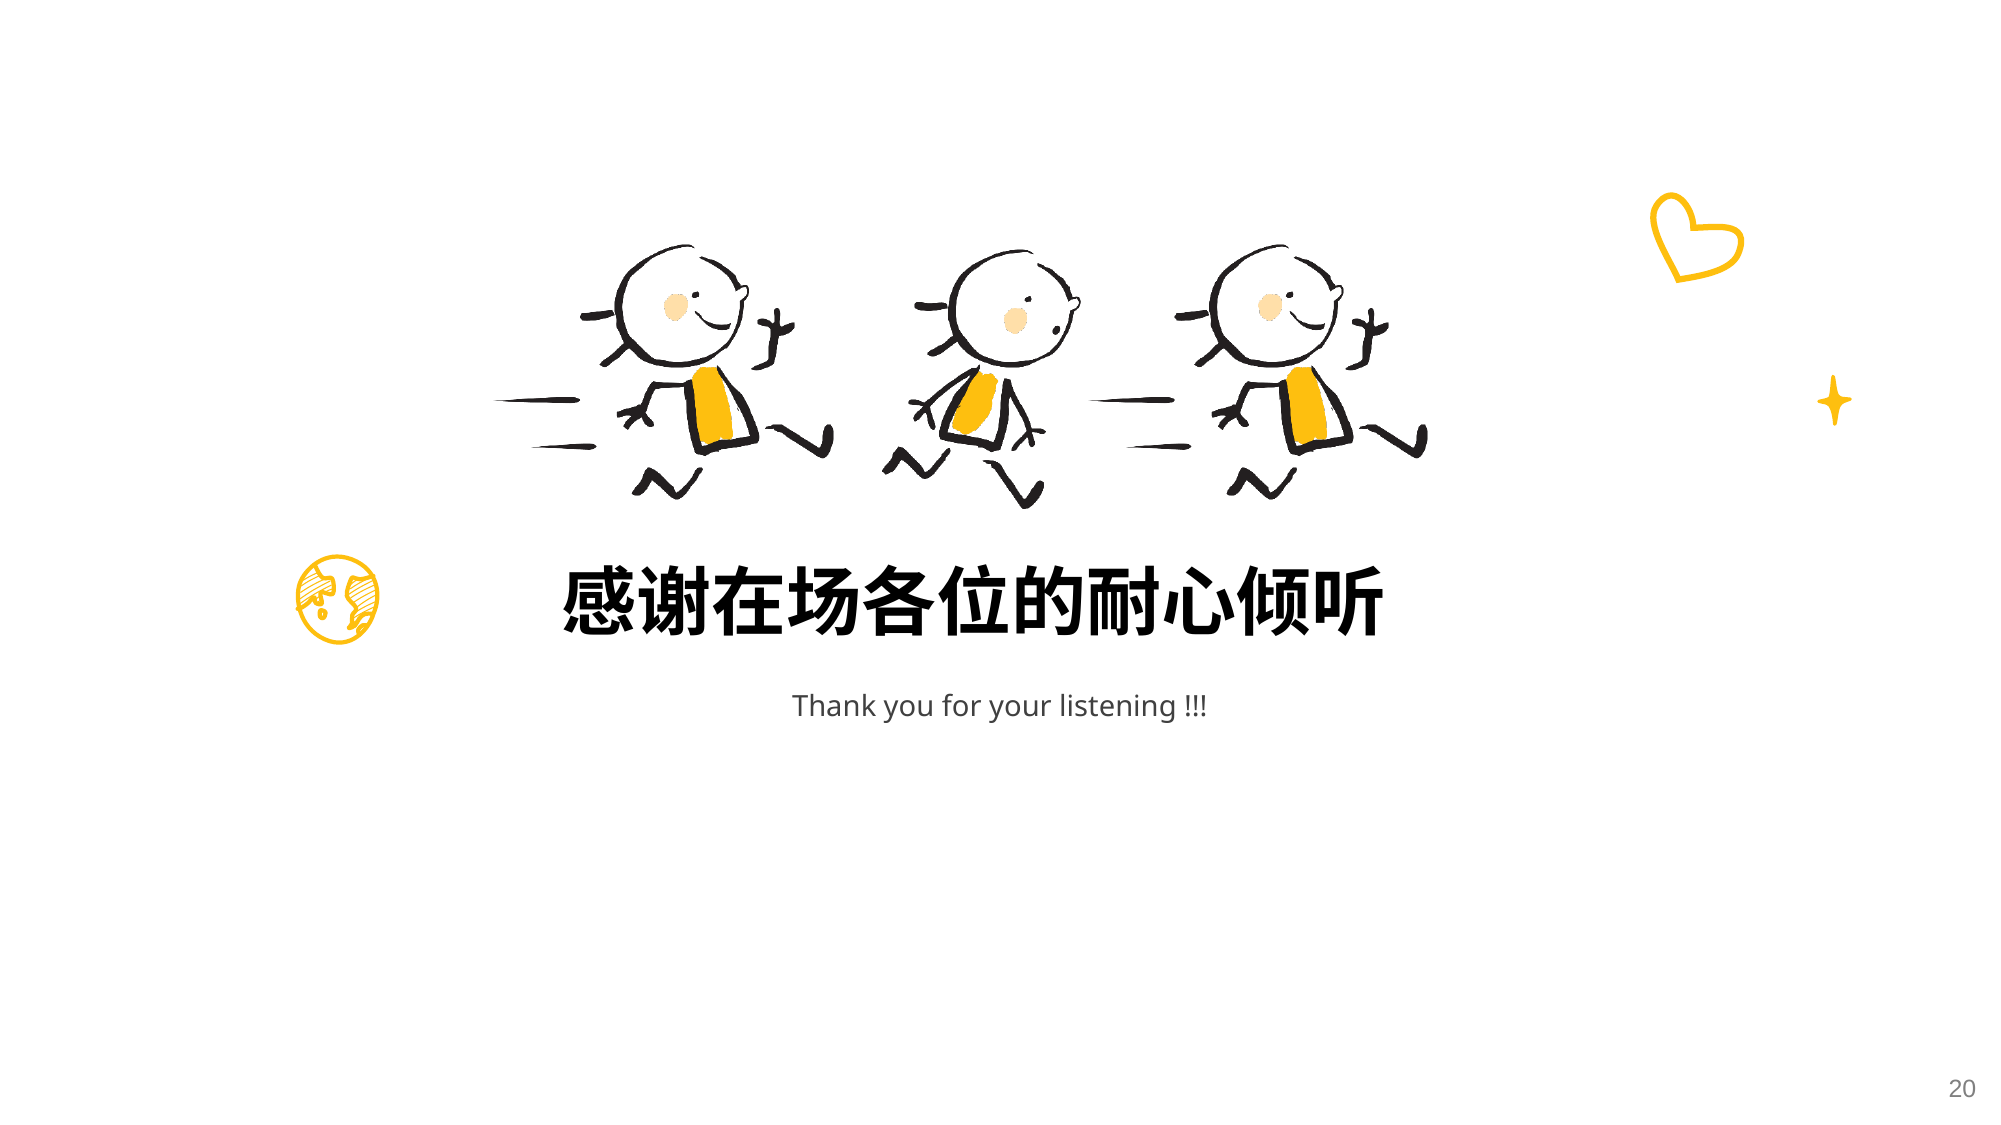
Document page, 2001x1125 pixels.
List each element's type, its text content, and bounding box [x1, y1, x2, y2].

text_box 20 [1503, 1058, 1992, 1110]
text_box 感谢在场各位的耐心倾听 [546, 547, 1453, 652]
text_box [1817, 375, 1852, 426]
picture [472, 225, 859, 528]
text_box Thank you for your listening !!! [563, 673, 1437, 730]
picture [871, 225, 1453, 528]
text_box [295, 556, 380, 642]
text_box [1653, 195, 1742, 280]
